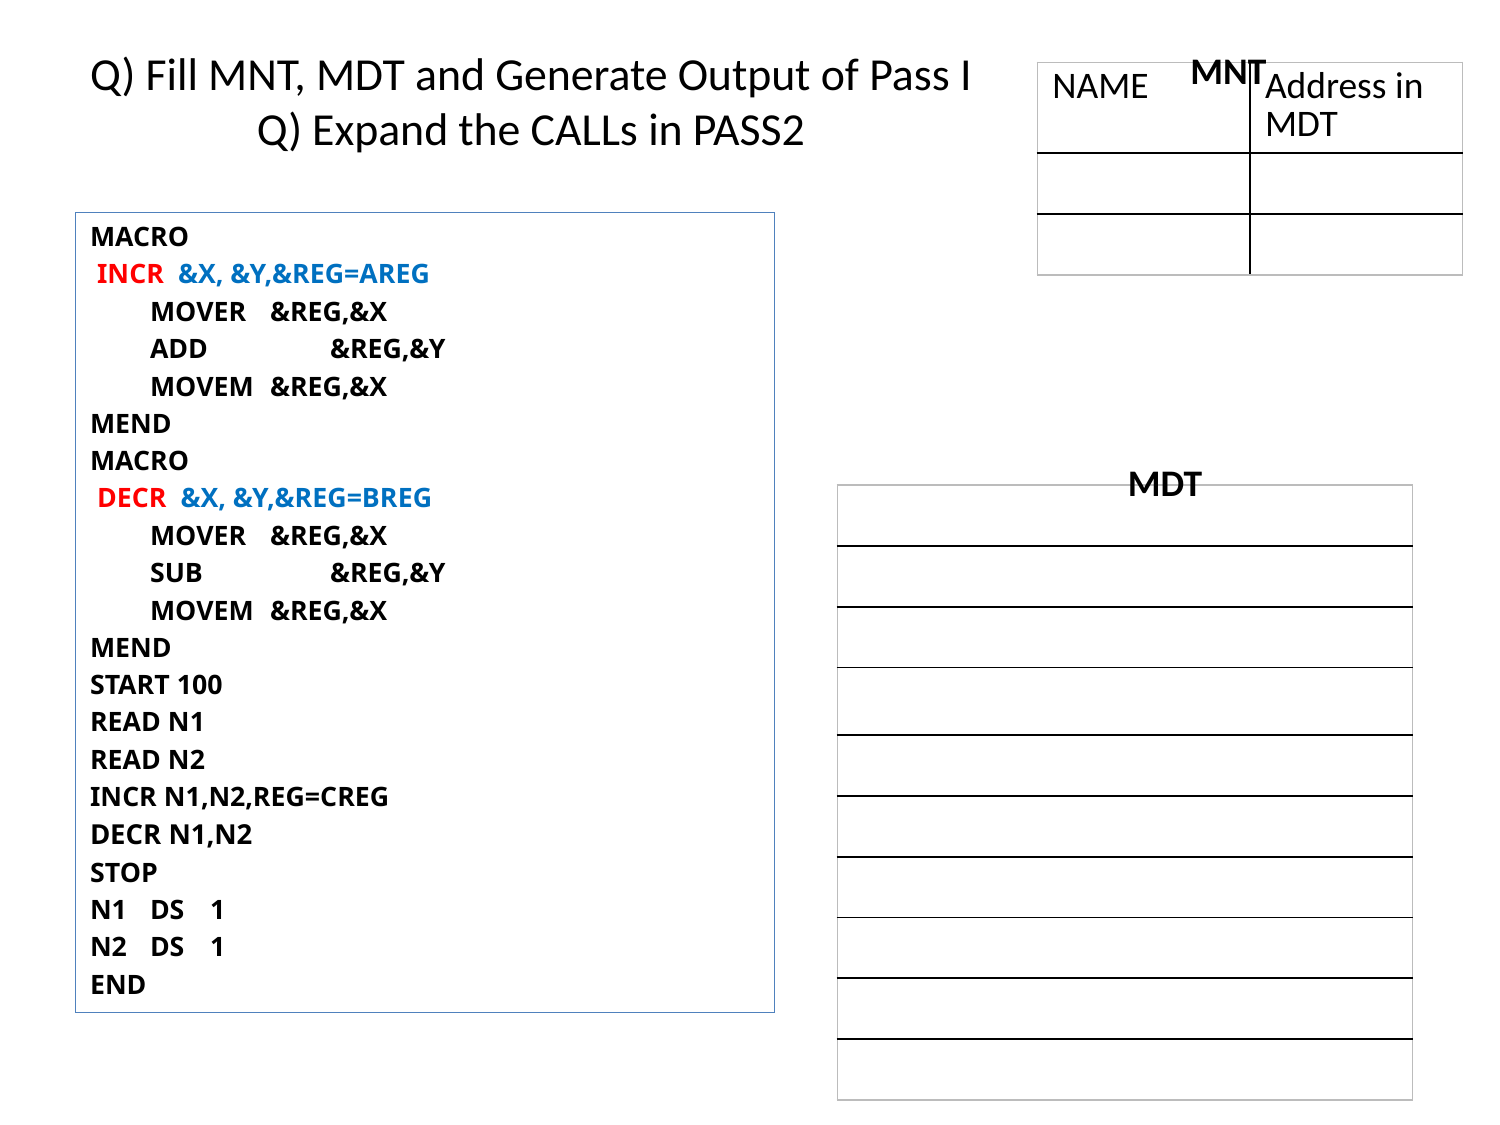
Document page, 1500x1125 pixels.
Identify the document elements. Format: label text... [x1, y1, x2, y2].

table_cell [838, 858, 1412, 917]
table_header NAME [1038, 63, 1249, 152]
text_box MNT [1175, 39, 1282, 100]
table_header Address in MDT [1251, 63, 1462, 152]
table_cell [838, 979, 1412, 1038]
table_cell [838, 797, 1412, 856]
table_cell [1038, 215, 1249, 274]
table_cell [1251, 154, 1462, 213]
table_header [838, 486, 1412, 545]
table_cell [1251, 215, 1462, 274]
table_cell [838, 608, 1412, 667]
table_cell [838, 736, 1412, 795]
table_cell [838, 918, 1412, 977]
title Q) Fill MNT, MDT and Generate Output of Pass I Q) Expand the CALLs in PASS2 [62, 12, 1000, 188]
table_cell [838, 668, 1412, 734]
table_cell [1038, 154, 1249, 213]
table_cell [838, 547, 1412, 606]
text_box MDT [1113, 451, 1218, 512]
list MACRO INCR &X, &Y,&REG=AREG MOVER &REG,&X ADD &REG,&Y MOVEM &REG,&X MEND MACRO DECR &X, &Y,&REG=BREG MOVER &REG,&X SUB &REG,&Y MOVEM &REG,&X MEND START 100 READ N1 READ N2 INCR N1,N2,REG=CREG DECR N1,N2 STOP N1 DS 1 N2 DS 1 END [75, 212, 775, 1013]
table_cell [838, 1040, 1412, 1099]
